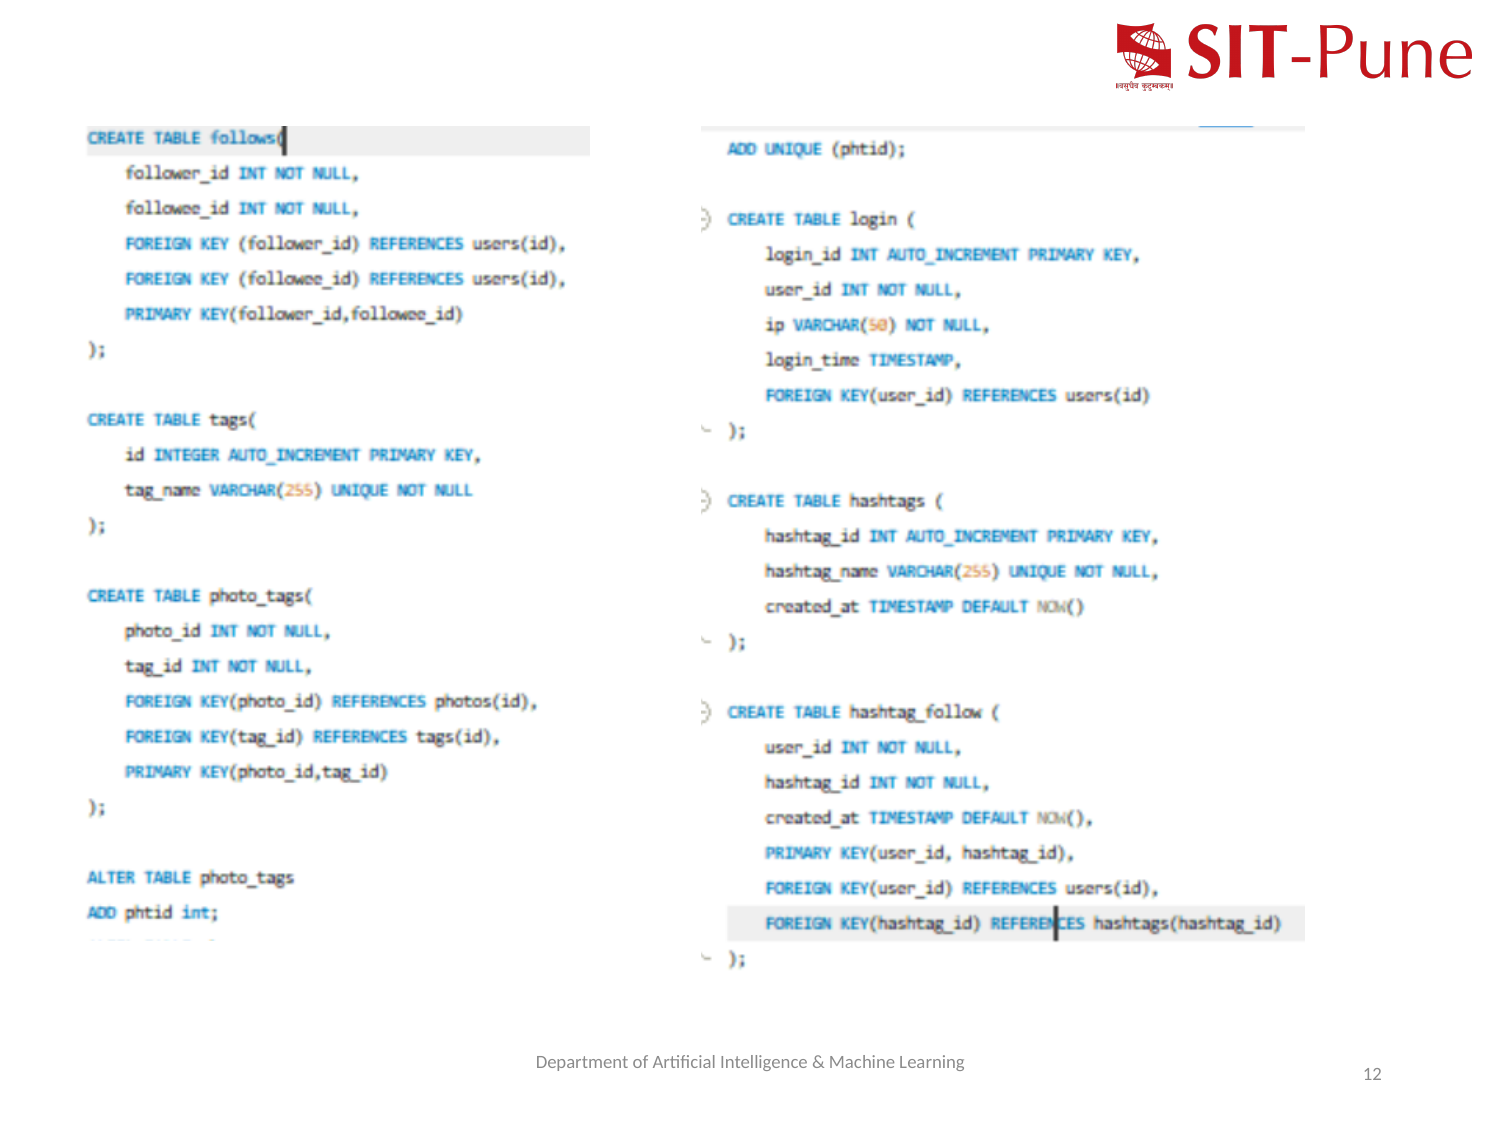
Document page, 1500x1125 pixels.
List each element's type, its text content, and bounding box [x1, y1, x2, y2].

picture [1116, 23, 1472, 91]
picture [78, 126, 590, 941]
footer Department of Artificial Intelligence & Machine Learning [496, 1042, 1004, 1103]
picture [701, 126, 1305, 972]
slide_number 12 [1059, 1042, 1397, 1103]
